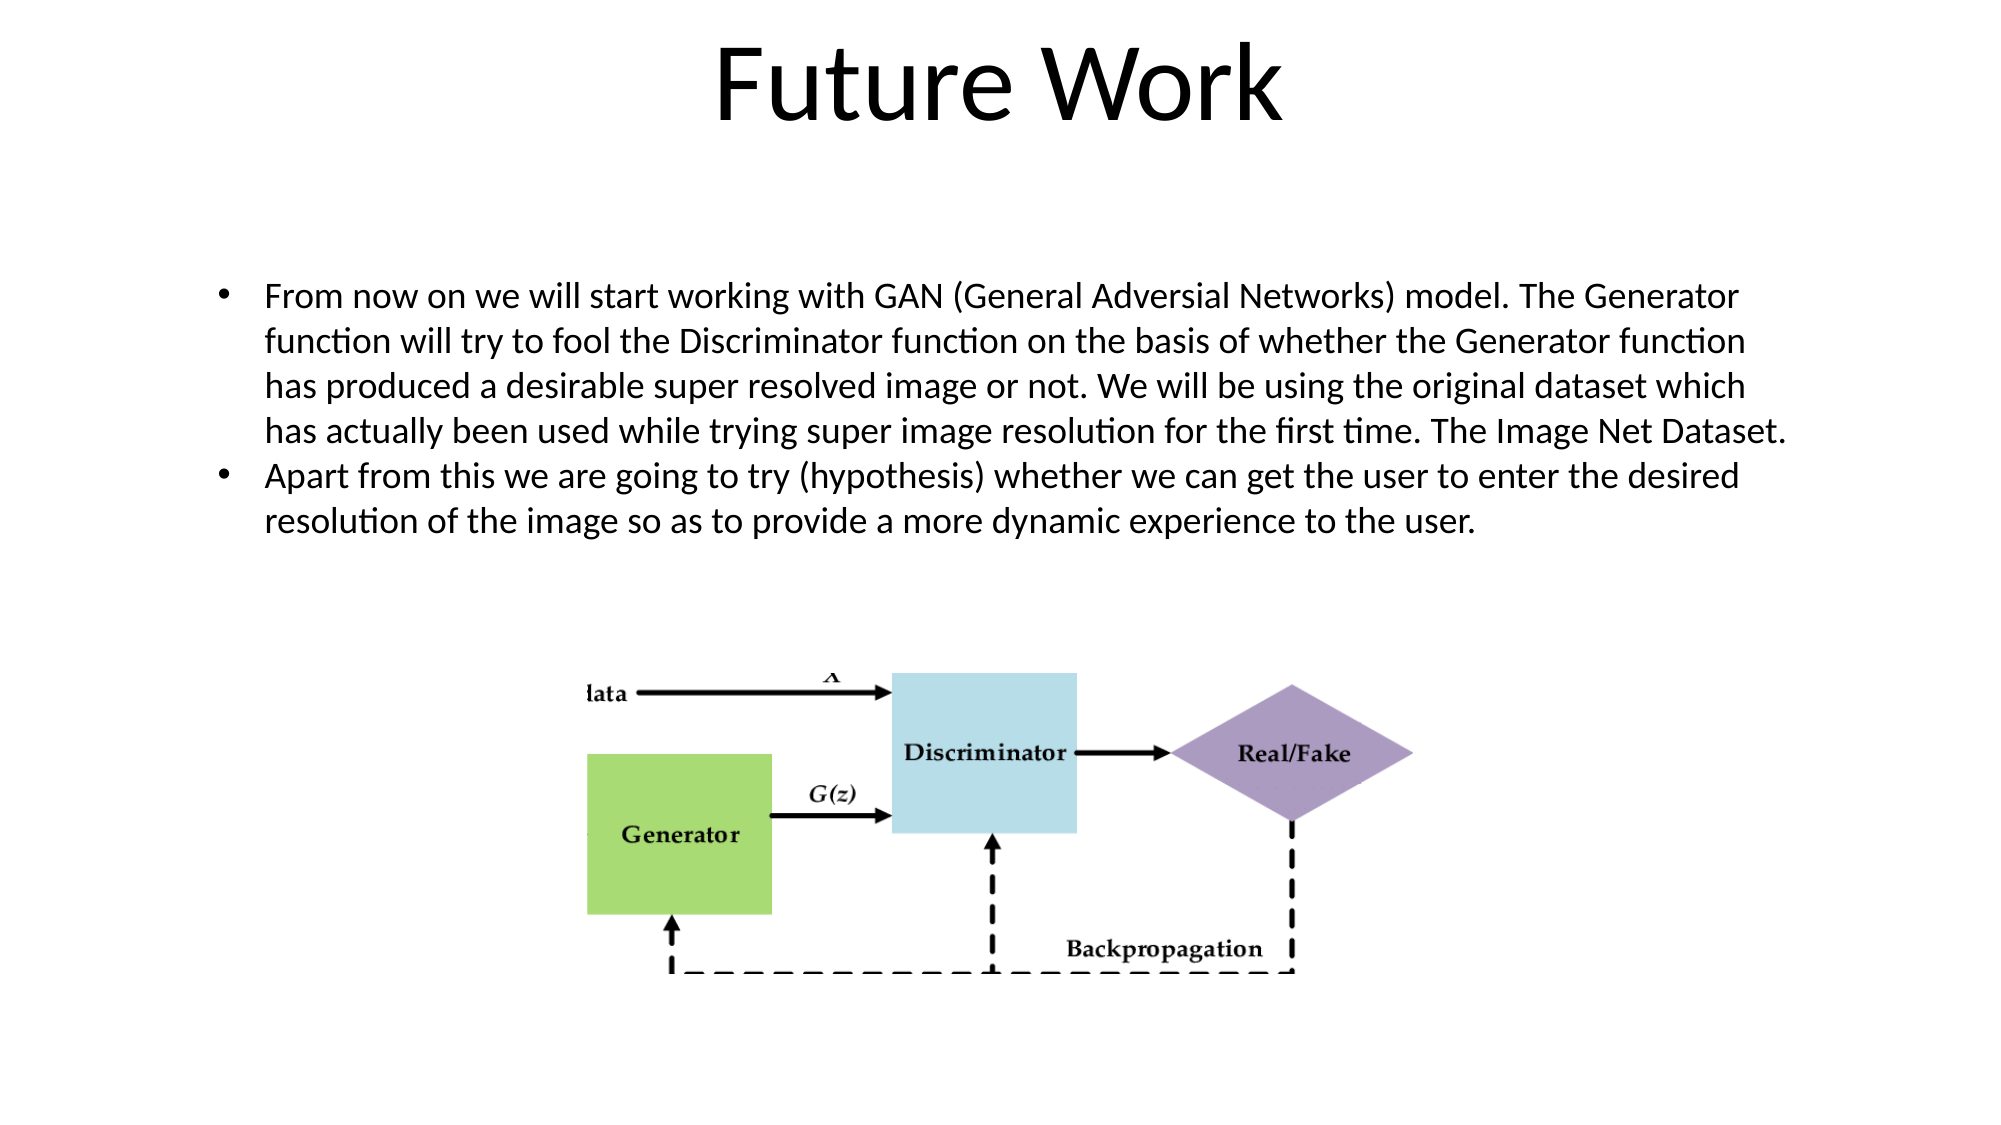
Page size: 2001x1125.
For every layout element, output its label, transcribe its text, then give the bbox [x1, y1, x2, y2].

picture [587, 673, 1413, 974]
text_box Future Work [698, 0, 1301, 150]
text_box From now on we will start working with GAN (General Adversial Networks) model. The Generator function will try to fool the Discriminator function on the basis of whether the Generator function has produced a desirable super resolved image or not. We will be using the original dataset which has actually been used while trying super image resolution for the first time. The Image Net Dataset. Apart from this we are going to try (hypothesis) whether we can get the user to enter the desired resolution of the image so as to provide a more dynamic experience to the user. [202, 263, 1811, 549]
